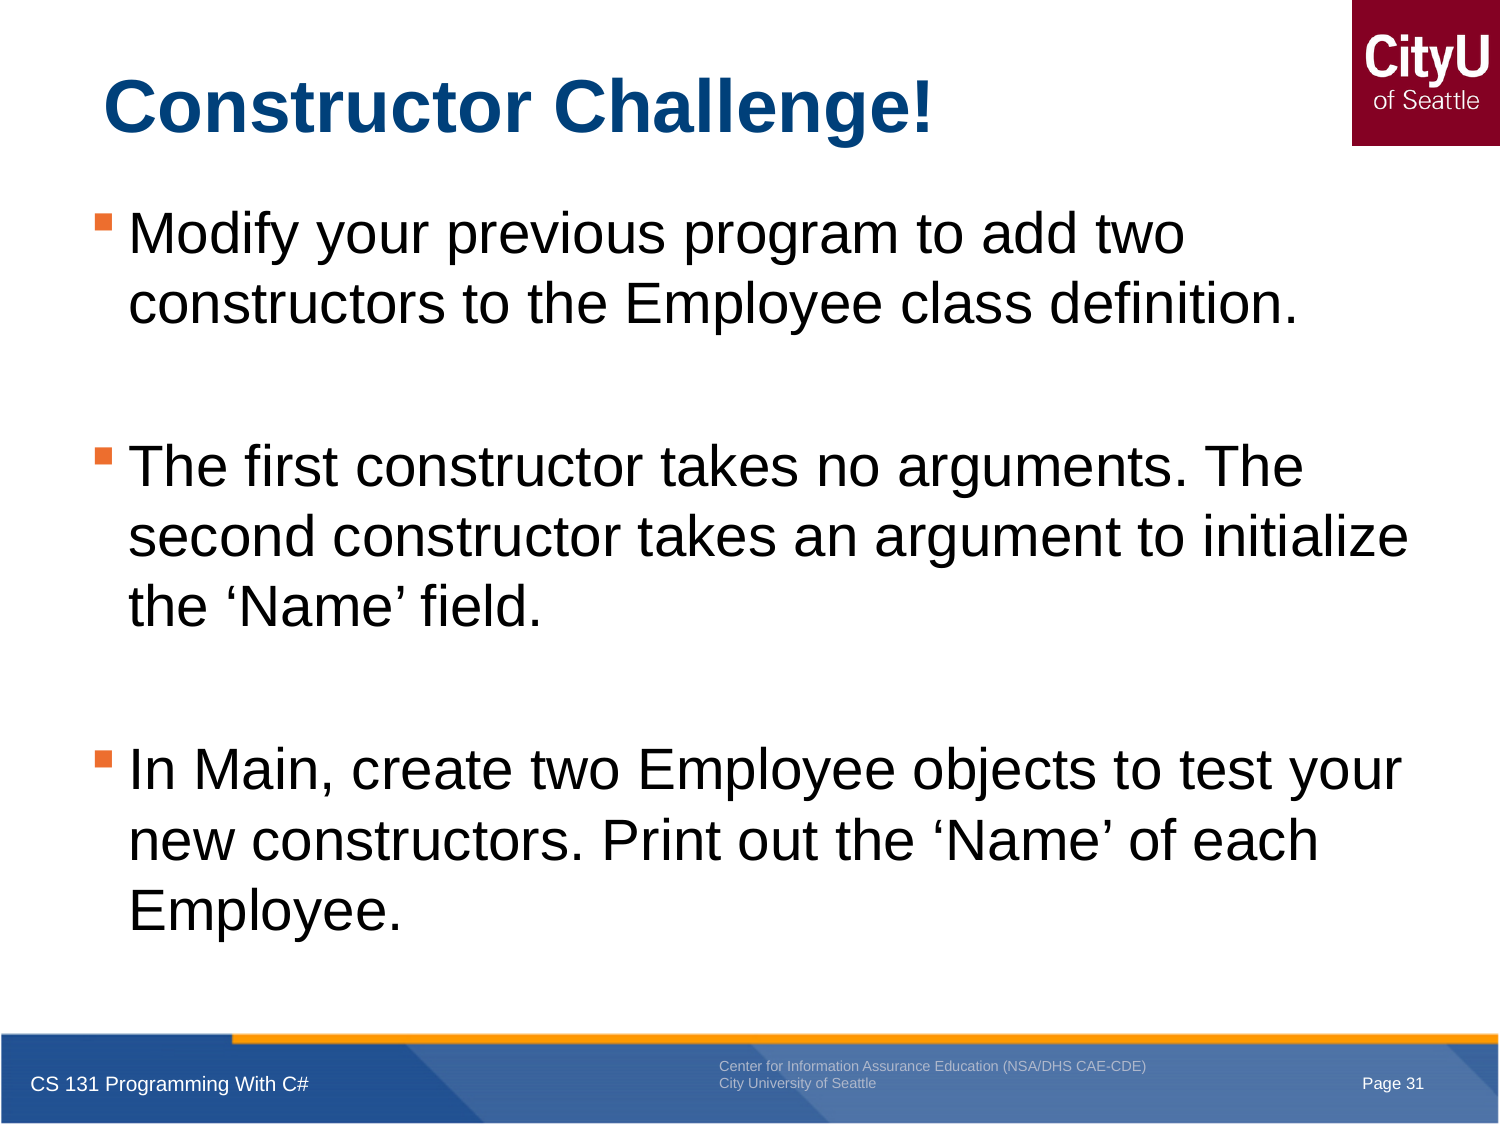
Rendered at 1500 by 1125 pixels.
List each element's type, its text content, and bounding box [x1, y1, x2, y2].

title Constructor Challenge! [88, 49, 1451, 213]
picture [0, 1032, 1500, 1125]
list Modify your previous program to add two constructors to the Employee class definition. The first constructor takes no arguments. The second constructor takes an argument to initialize the ‘Name’ field. In Main, create two Employee objects to test your new constructors. Print out the ‘Name’ of each Employee. [74, 187, 1437, 951]
picture [1352, 0, 1500, 146]
